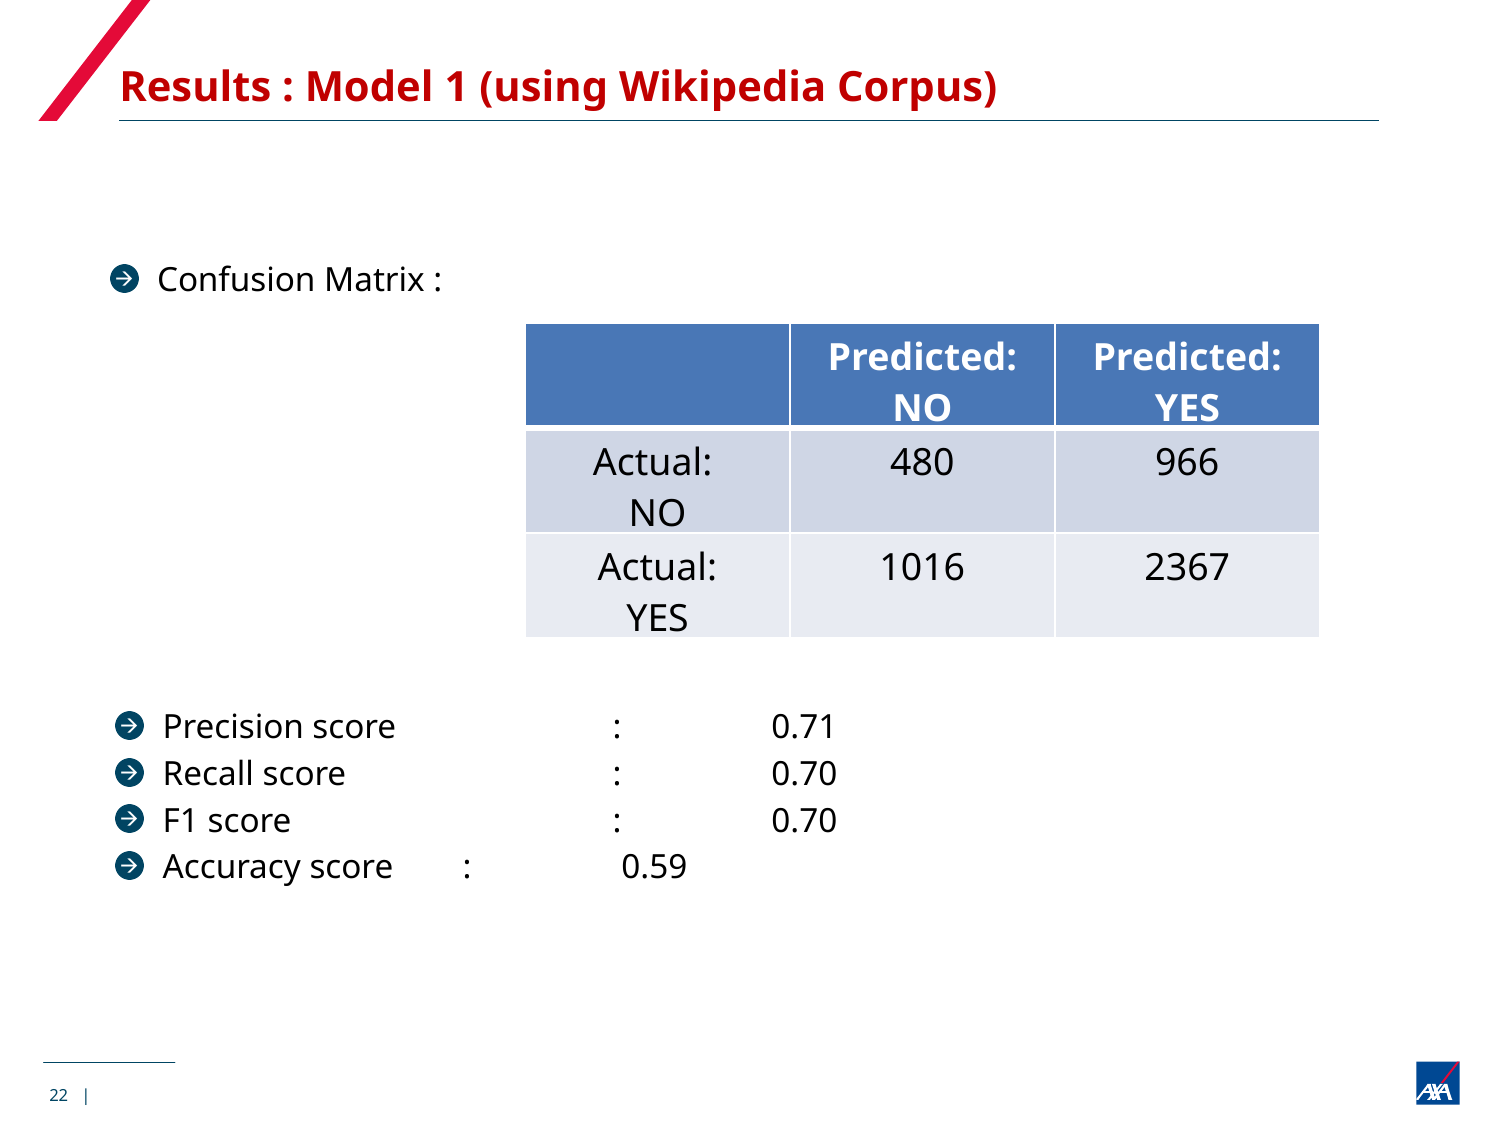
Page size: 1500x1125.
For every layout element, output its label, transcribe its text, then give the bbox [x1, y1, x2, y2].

picture [115, 711, 123, 719]
table_cell 1016 [791, 534, 1054, 637]
picture [117, 276, 131, 281]
picture [115, 825, 123, 833]
table_header [526, 324, 789, 425]
table_cell 480 [791, 431, 1054, 532]
picture [115, 851, 123, 859]
picture [136, 711, 144, 719]
picture [136, 825, 144, 833]
picture [122, 723, 136, 728]
picture [136, 804, 144, 812]
picture [136, 732, 144, 740]
picture [110, 264, 118, 272]
picture [131, 285, 139, 293]
slide_number 22 | [19, 1072, 99, 1108]
table_header Predicted: YES [1056, 324, 1319, 425]
picture [115, 872, 123, 880]
picture [122, 816, 136, 821]
picture [136, 851, 144, 859]
picture [136, 758, 144, 766]
picture [115, 779, 123, 787]
title Results : Model 1 (using Wikipedia Corpus) [119, 54, 1380, 110]
table_cell Actual: NO [526, 431, 789, 532]
table_cell 966 [1056, 431, 1319, 532]
picture [122, 770, 136, 775]
picture [122, 863, 136, 868]
picture [115, 758, 123, 766]
picture [115, 732, 123, 740]
text_box Precision score : 0.71 Recall score : 0.70 F1 score : 0.70 Accuracy score : 0.59 [115, 705, 851, 921]
picture [136, 872, 144, 880]
picture [136, 779, 144, 787]
picture [131, 264, 139, 272]
table_cell Actual: YES [526, 534, 789, 637]
picture [115, 804, 123, 812]
table_header Predicted: NO [791, 324, 1054, 425]
table_cell 2367 [1056, 534, 1319, 637]
text_box Confusion Matrix : [95, 204, 1385, 371]
picture [110, 285, 118, 293]
